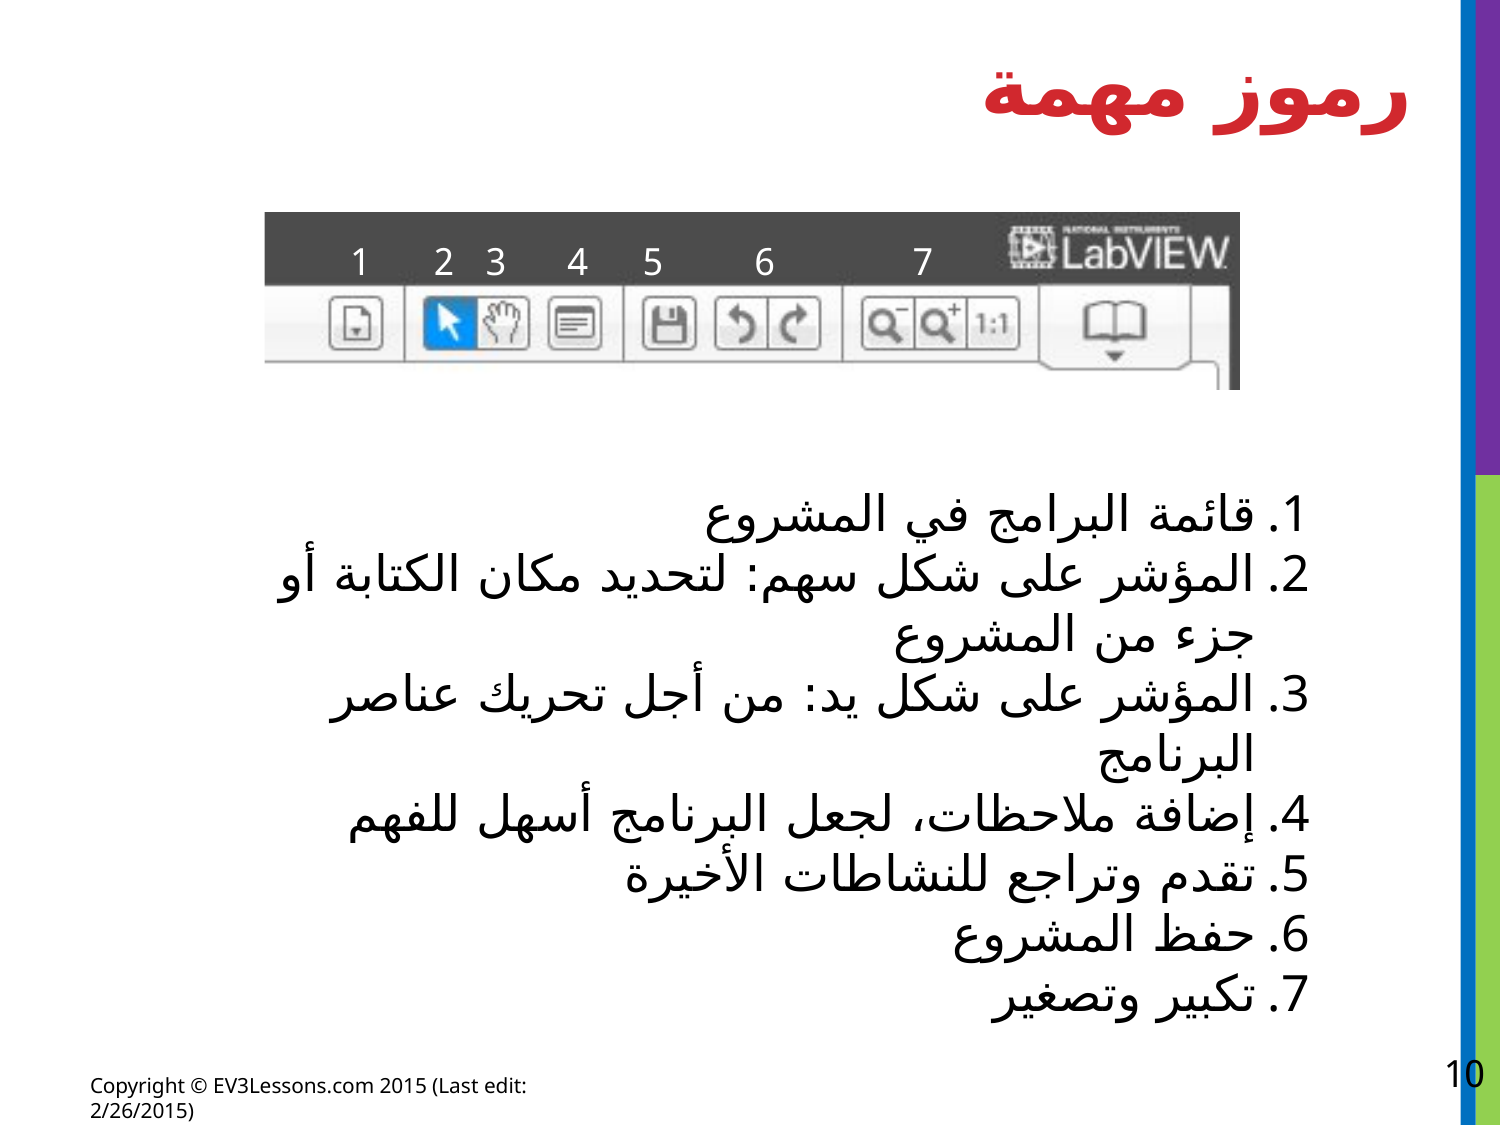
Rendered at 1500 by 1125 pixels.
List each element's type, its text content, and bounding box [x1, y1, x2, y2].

slide_number 10 [1390, 1042, 1500, 1103]
picture [264, 179, 1241, 390]
footer Copyright © EV3Lessons.com 2015 (Last edit: 2/26/2015) [75, 1065, 638, 1112]
text_box قائمة البرامج في المشروع المؤشر على شكل سهم: لتحديد مكان الكتابة أو جزء من المشروع المؤشر على شكل يد: من أجل تحريك عناصر البرنامج إضافة ملاحظات، لجعل البرنامج أسهل للفهم تقدم وتراجع للنشاطات الأخيرة حفظ المشروع تكبير وتصغير [177, 474, 1328, 1029]
title رموز مهمة [75, 25, 1428, 134]
